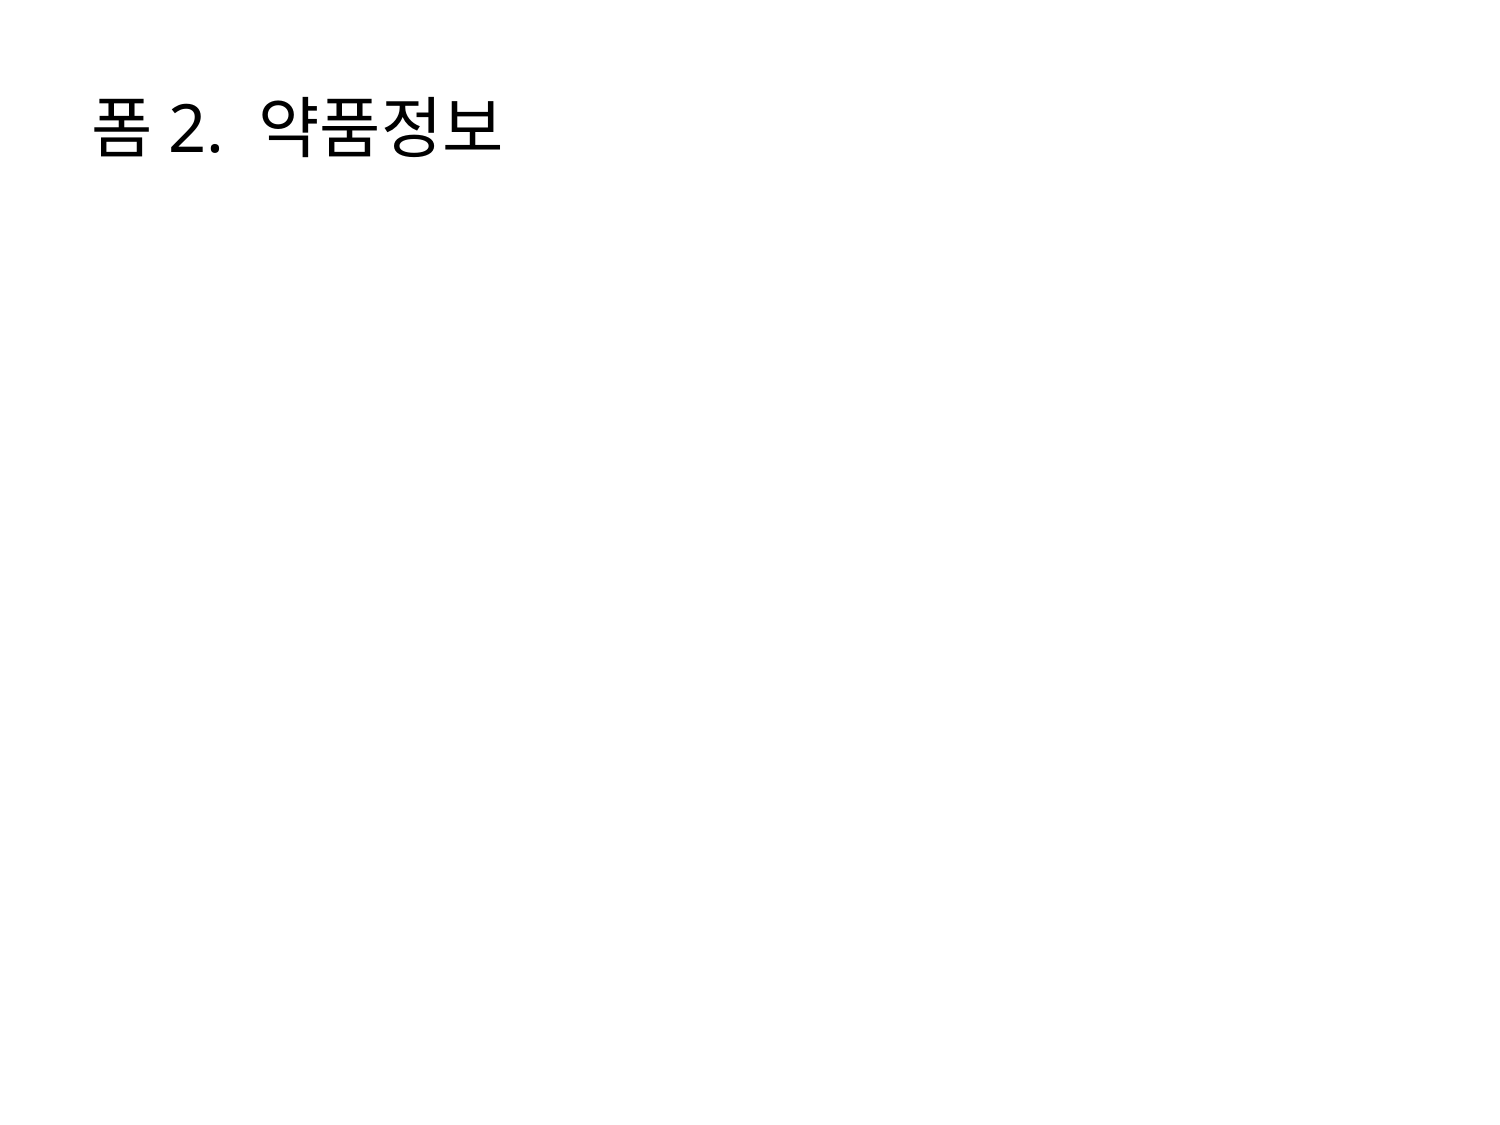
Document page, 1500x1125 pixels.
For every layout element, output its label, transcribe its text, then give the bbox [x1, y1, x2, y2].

text_box 폼2. 약품정보 [76, 78, 827, 173]
